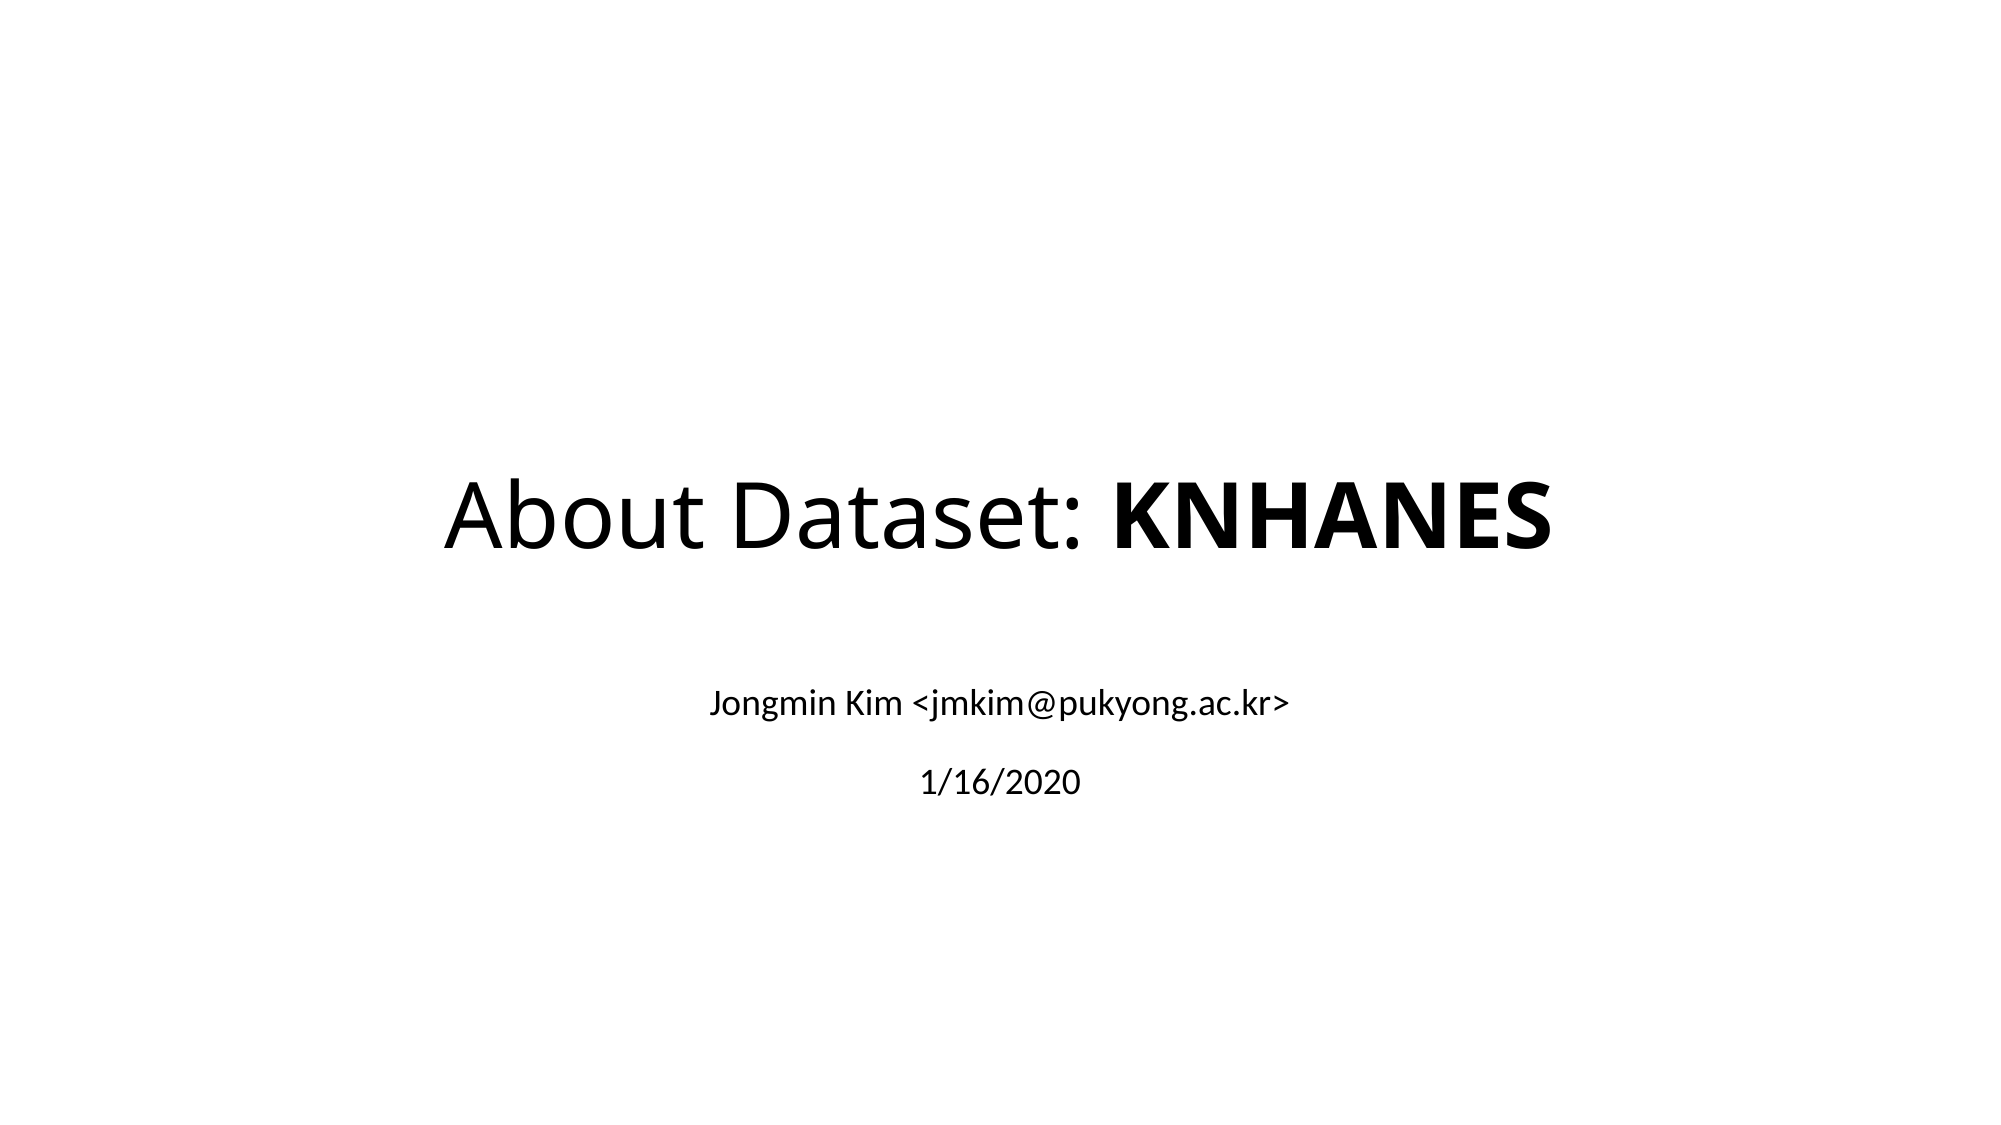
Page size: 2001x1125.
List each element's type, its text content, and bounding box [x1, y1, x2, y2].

title About Dataset: KNHANES [249, 184, 1750, 576]
subtitle Jongmin Kim <jmkim@pukyong.ac.kr> 1/16/2020 [249, 590, 1750, 863]
